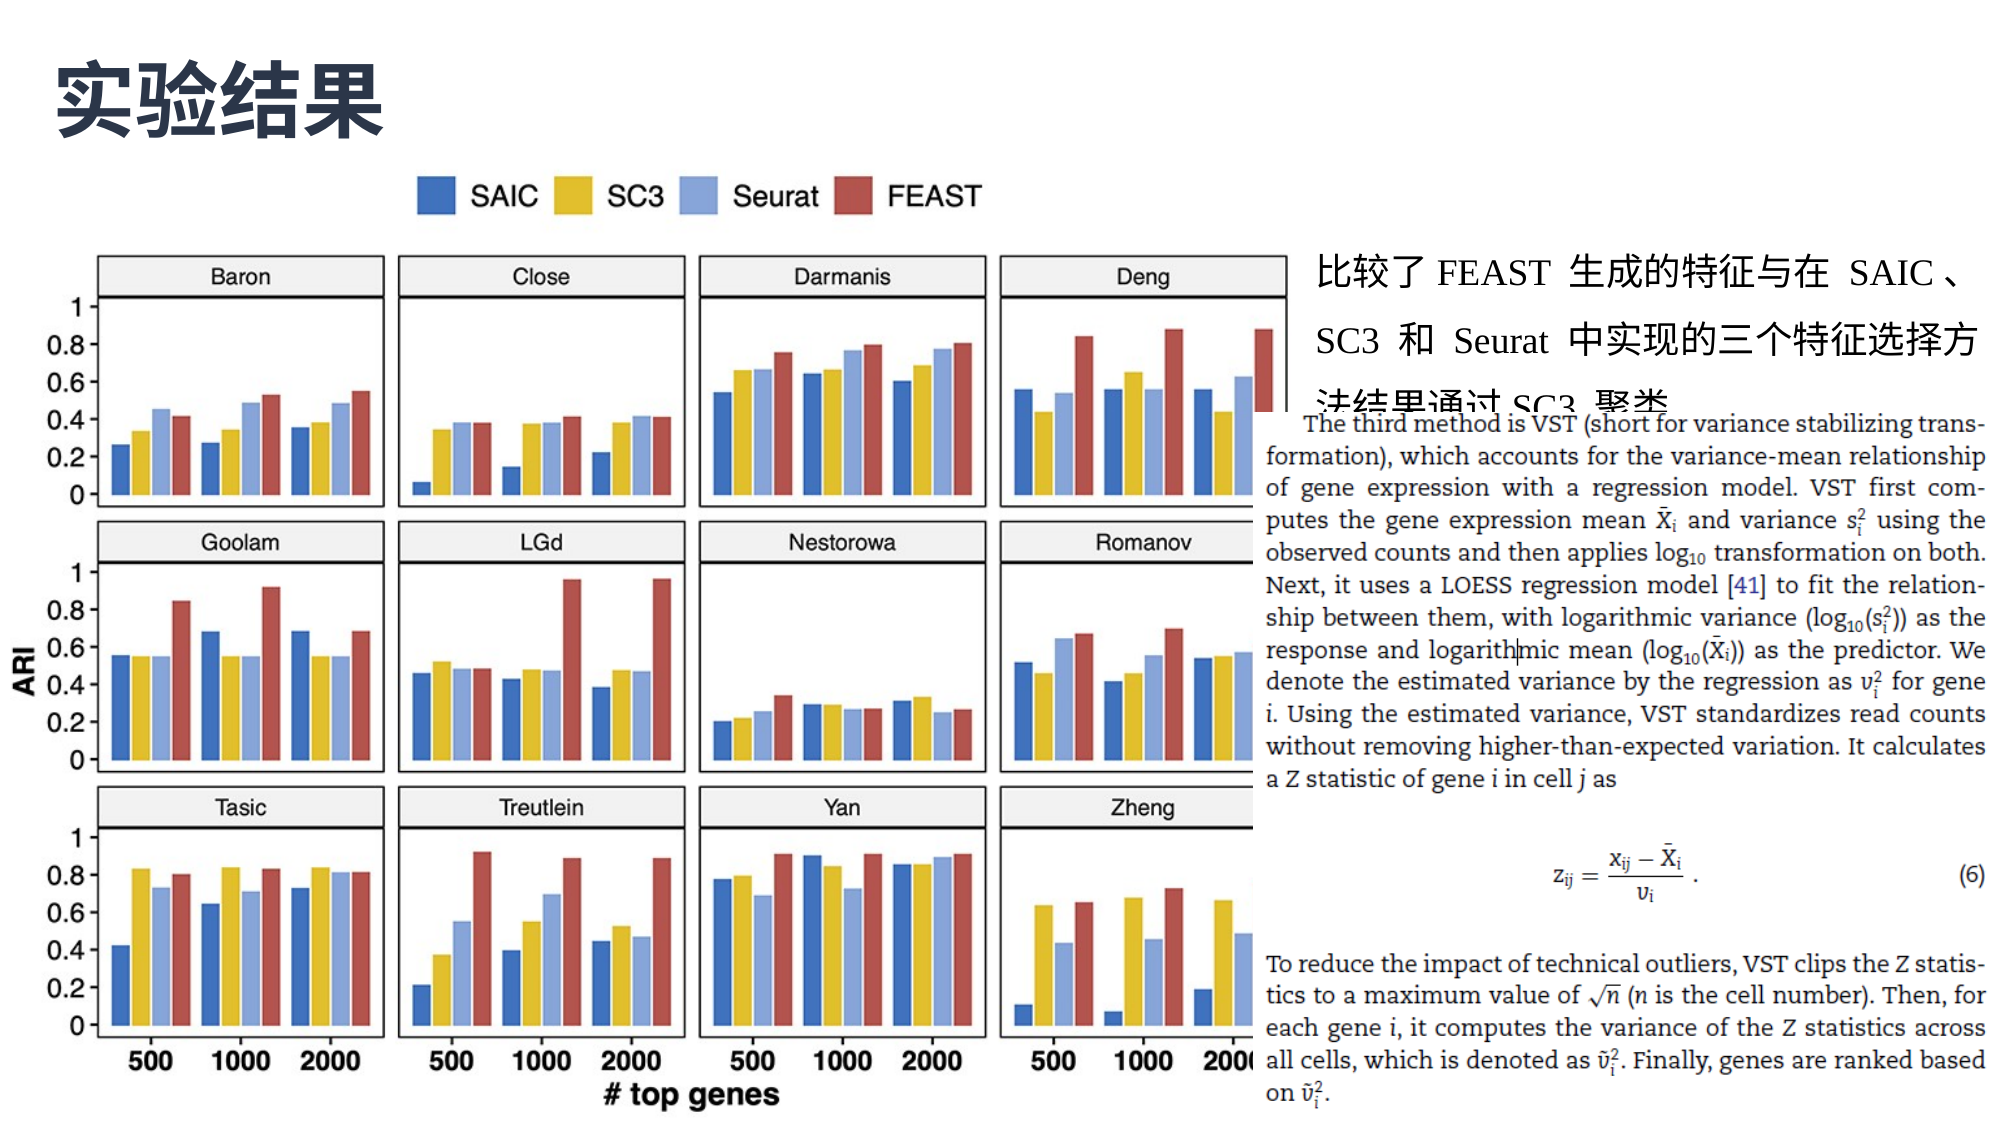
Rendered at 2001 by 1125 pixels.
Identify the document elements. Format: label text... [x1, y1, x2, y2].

text_box 比较了FEAST 生成的特征与在 SAIC、SC3 和 Seurat 中实现的三个特征选择方法结果通过SC3 聚类 SAIC：CV(变异系数，标准差与平均数的比值)和均值之间的拟合回归偏差 SC3：过滤了很少和普遍表达的基因，并根据表达水平选择最高的基因 Seurat：(vst)基于方差-均值关系用回归模型分析基因表达 [1301, 218, 2000, 412]
picture [0, 149, 2000, 1125]
text_box 实验结果 [52, 91, 387, 149]
